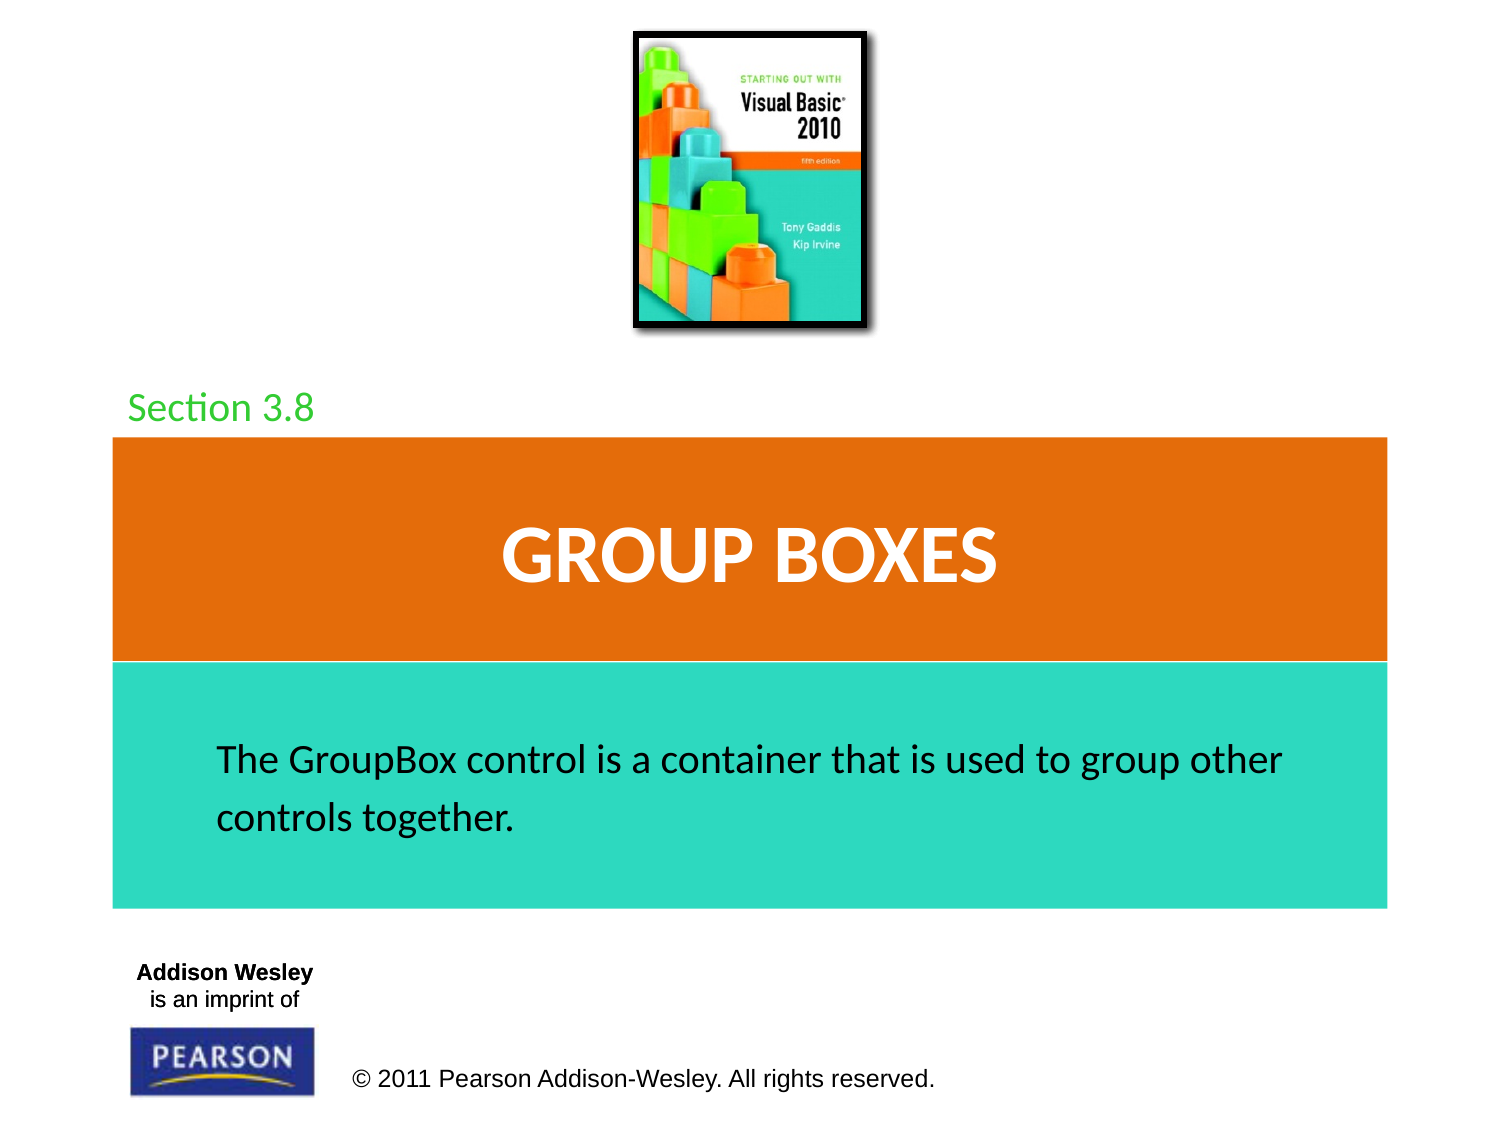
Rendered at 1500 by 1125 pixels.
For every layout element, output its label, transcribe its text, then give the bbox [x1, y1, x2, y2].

picture [129, 1024, 319, 1100]
title Group Boxes [112, 437, 1388, 661]
list The GroupBox control is a container that is used to group other controls together. [112, 662, 1388, 909]
list Section 3.8 [112, 362, 1388, 437]
picture [639, 38, 861, 321]
